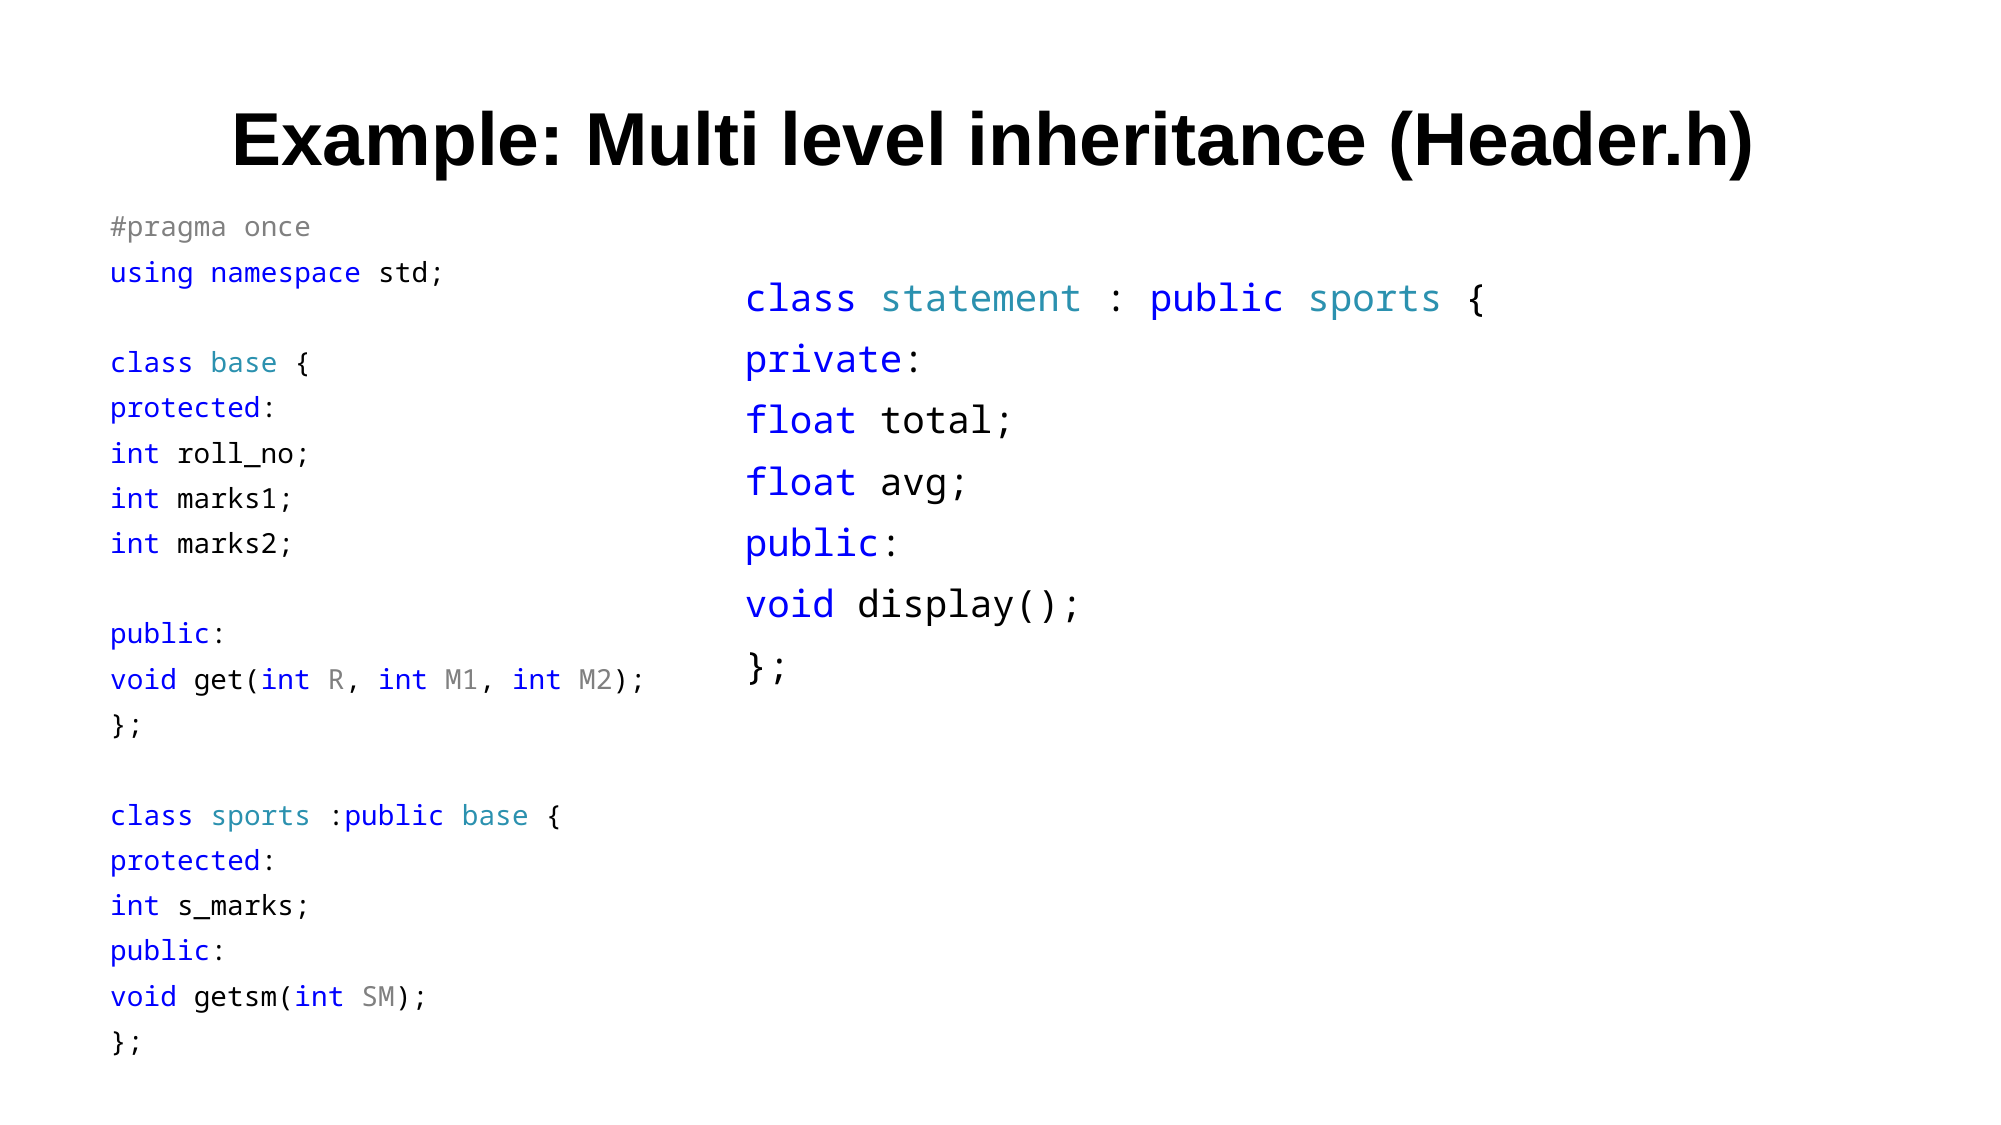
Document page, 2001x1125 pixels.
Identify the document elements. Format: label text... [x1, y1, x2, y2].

list #pragma once using namespace std; class base { protected: int roll_no; int marks1; int marks2; public: void get(int R, int M1, int M2); }; class sports :public base { protected: int s_marks; public: void getsm(int SM); }; [95, 205, 729, 1075]
text_box Example: Multi level inheritance (Header.h) [216, 38, 1771, 205]
text_box class statement : public sports { private: float total; float avg; public: void display(); }; [729, 205, 2000, 1075]
